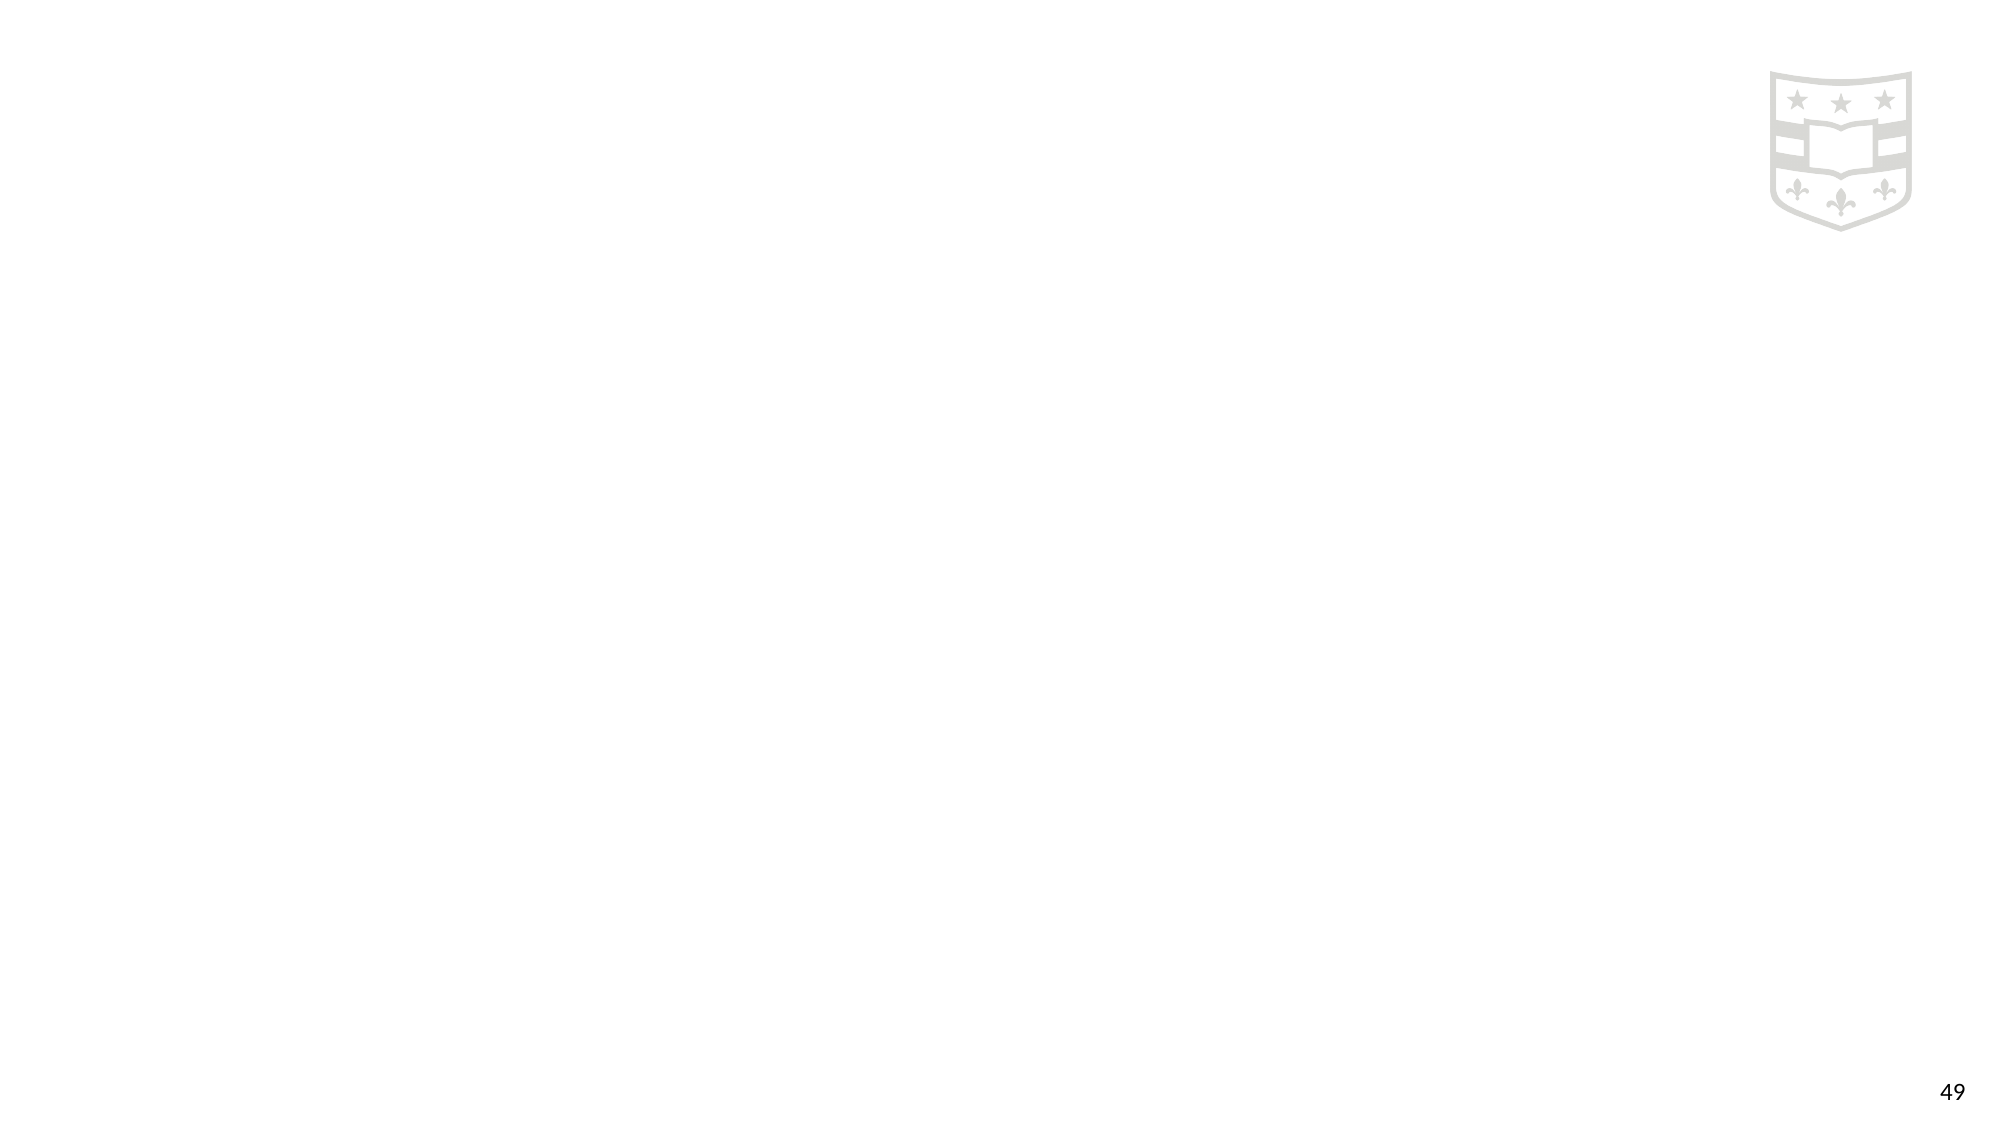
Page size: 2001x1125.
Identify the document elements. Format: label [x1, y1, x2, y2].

picture [1770, 71, 1912, 232]
